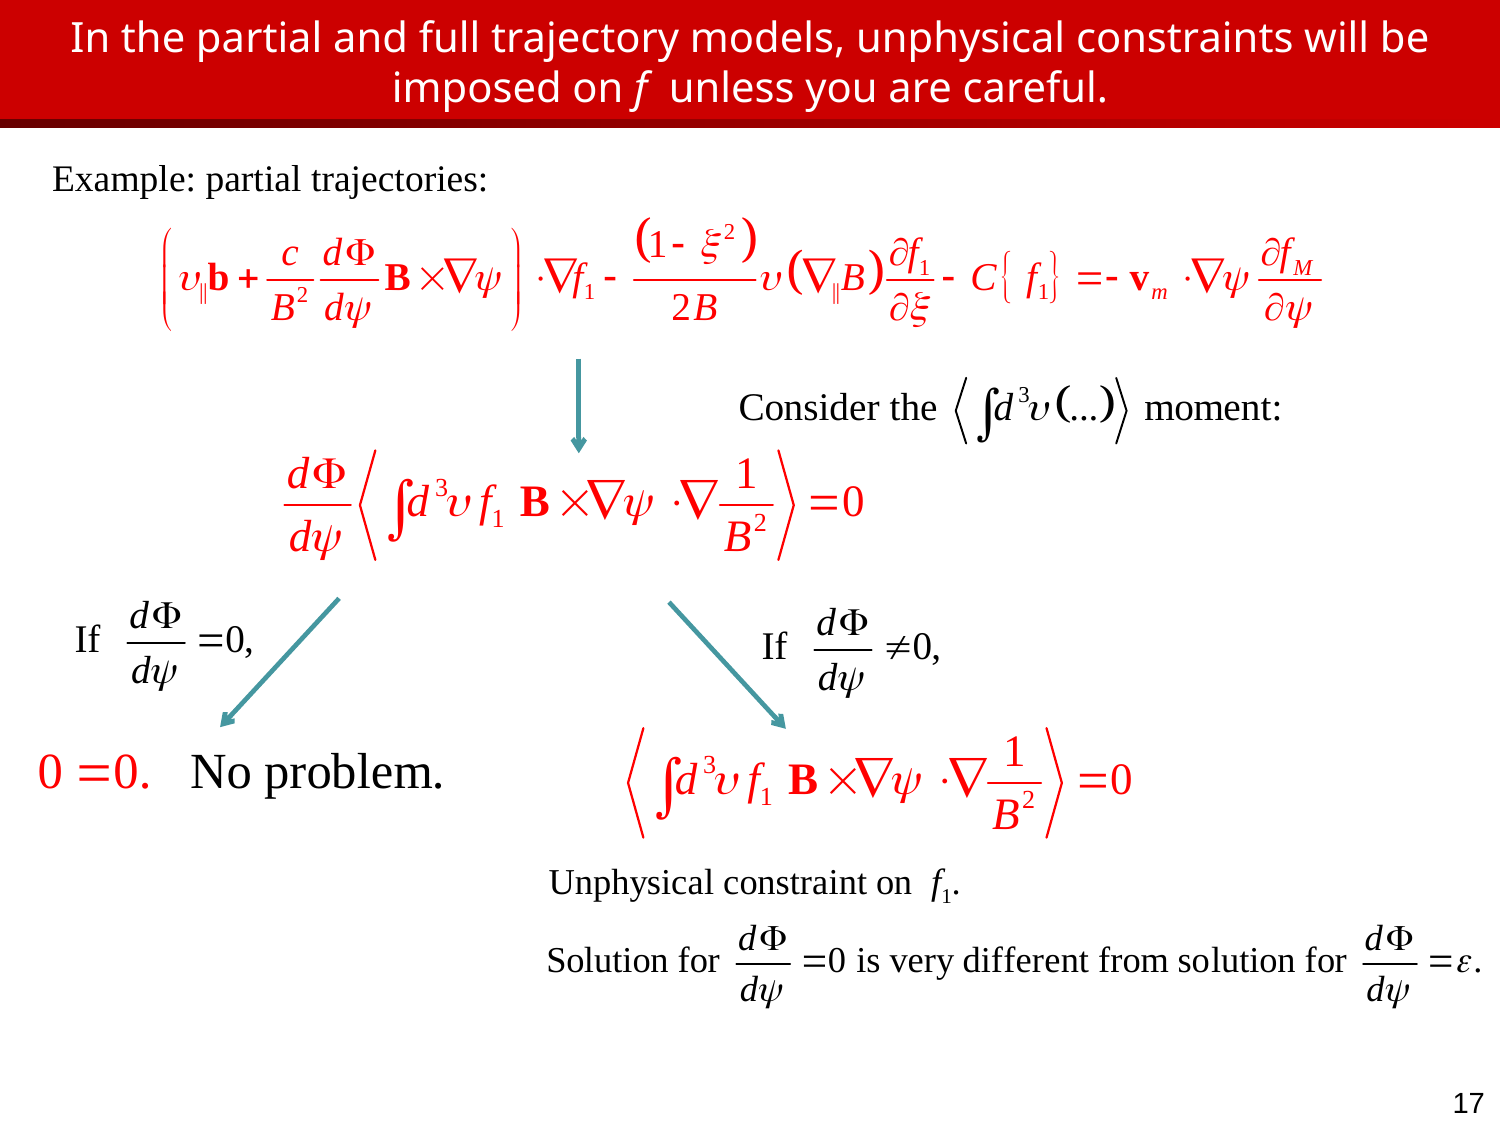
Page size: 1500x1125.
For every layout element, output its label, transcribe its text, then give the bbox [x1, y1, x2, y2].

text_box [619, 718, 1142, 847]
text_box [668, 601, 787, 717]
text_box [154, 210, 1329, 340]
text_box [542, 858, 1488, 1018]
title In the partial and full trajectory models, unphysical constraints will be imposed on f unless you are careful. [0, 0, 1500, 122]
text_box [755, 597, 948, 706]
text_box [68, 590, 262, 699]
slide_number 17 [1412, 1076, 1500, 1125]
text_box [276, 441, 871, 570]
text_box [733, 367, 1287, 454]
text_box Example: partial trajectories: [37, 146, 505, 207]
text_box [30, 741, 454, 811]
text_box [219, 598, 340, 728]
